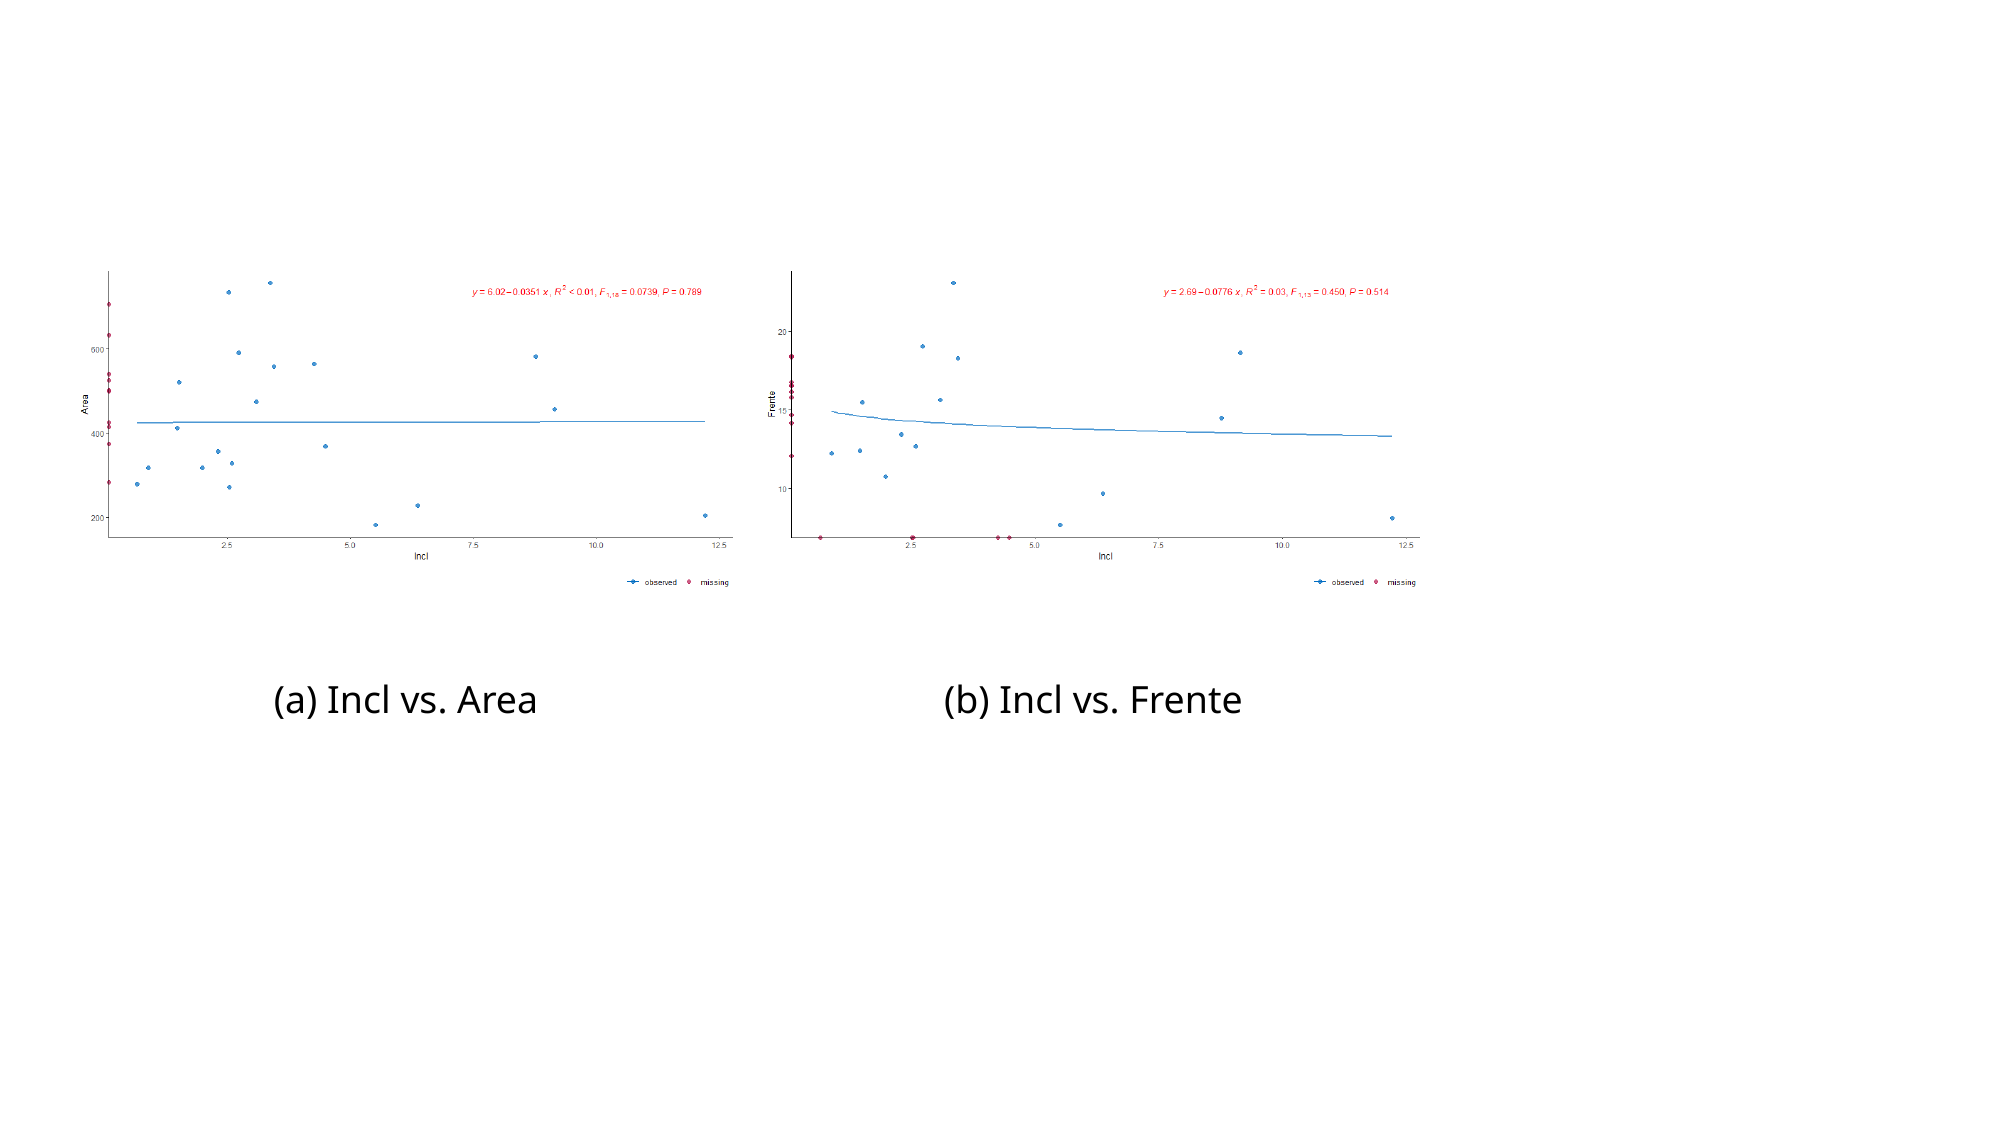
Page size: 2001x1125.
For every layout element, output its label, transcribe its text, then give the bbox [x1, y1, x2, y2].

text_box (b) Incl vs. Frente [762, 668, 1425, 753]
picture [74, 266, 738, 599]
text_box (a) Incl vs. Area [74, 668, 738, 753]
picture [761, 266, 1426, 599]
